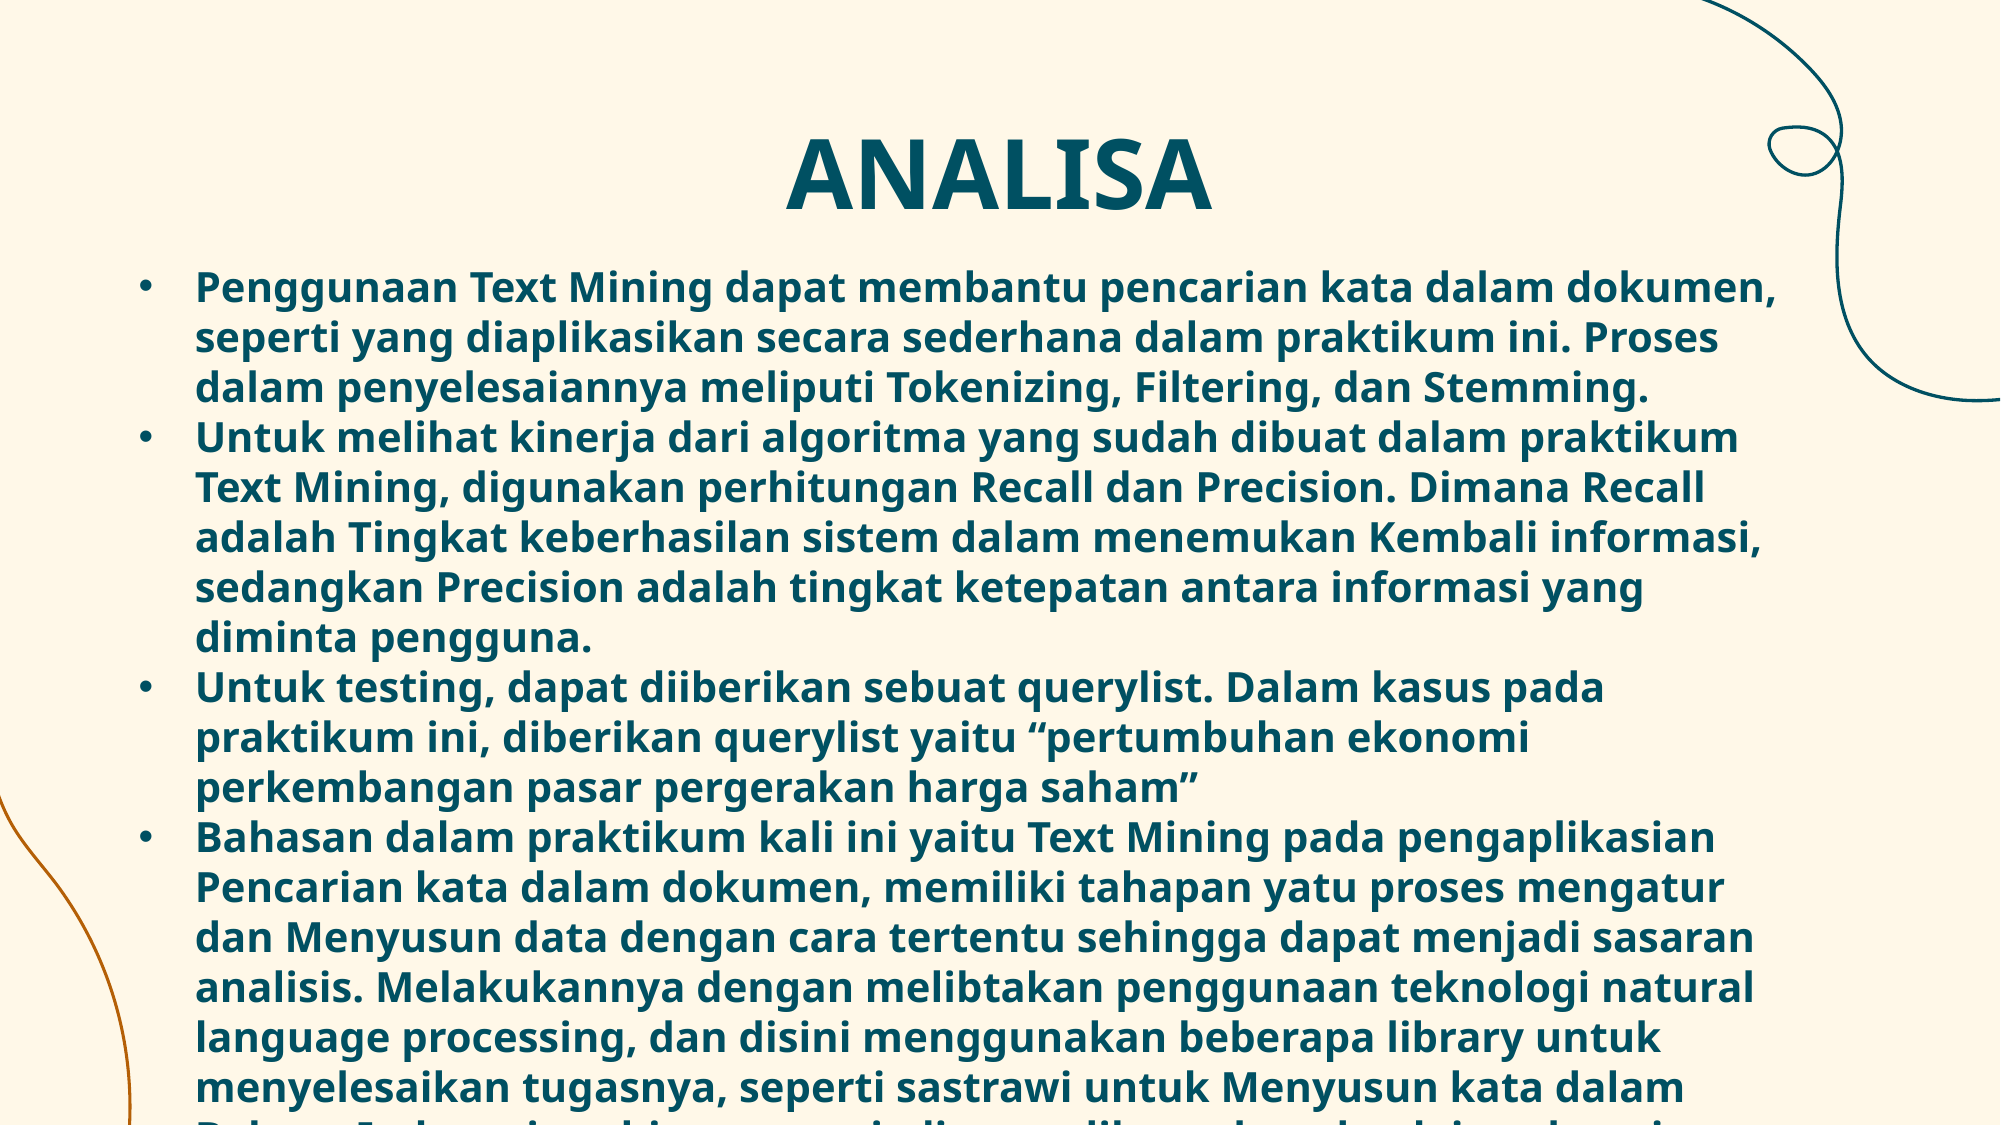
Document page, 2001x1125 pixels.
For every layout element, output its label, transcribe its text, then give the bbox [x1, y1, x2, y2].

title ANALISA [156, 97, 1844, 210]
text_box Penggunaan Text Mining dapat membantu pencarian kata dalam dokumen, seperti yang diaplikasikan secara sederhana dalam praktikum ini. Proses dalam penyelesaiannya meliputi Tokenizing, Filtering, dan Stemming. Untuk melihat kinerja dari algoritma yang sudah dibuat dalam praktikum Text Mining, digunakan perhitungan Recall dan Precision. Dimana Recall adalah Tingkat keberhasilan sistem dalam menemukan Kembali informasi, sedangkan Precision adalah tingkat ketepatan antara informasi yang diminta pengguna. Untuk testing, dapat diiberikan sebuat querylist. Dalam kasus pada praktikum ini, diberikan querylist yaitu “pertumbuhan ekonomi perkembangan pasar pergerakan harga saham” Bahasan dalam praktikum kali ini yaitu Text Mining pada pengaplikasian Pencarian kata dalam dokumen, memiliki tahapan yatu proses mengatur dan Menyusun data dengan cara tertentu sehingga dapat menjadi sasaran analisis. Melakukannya dengan melibtakan penggunaan teknologi natural language processing, dan disini menggunakan beberapa library untuk menyelesaikan tugasnya, seperti sastrawi untuk Menyusun kata dalam Bahasa Indonesia sehingga menjadi yang diharapkan dan lain sebagainya. [123, 245, 1811, 932]
